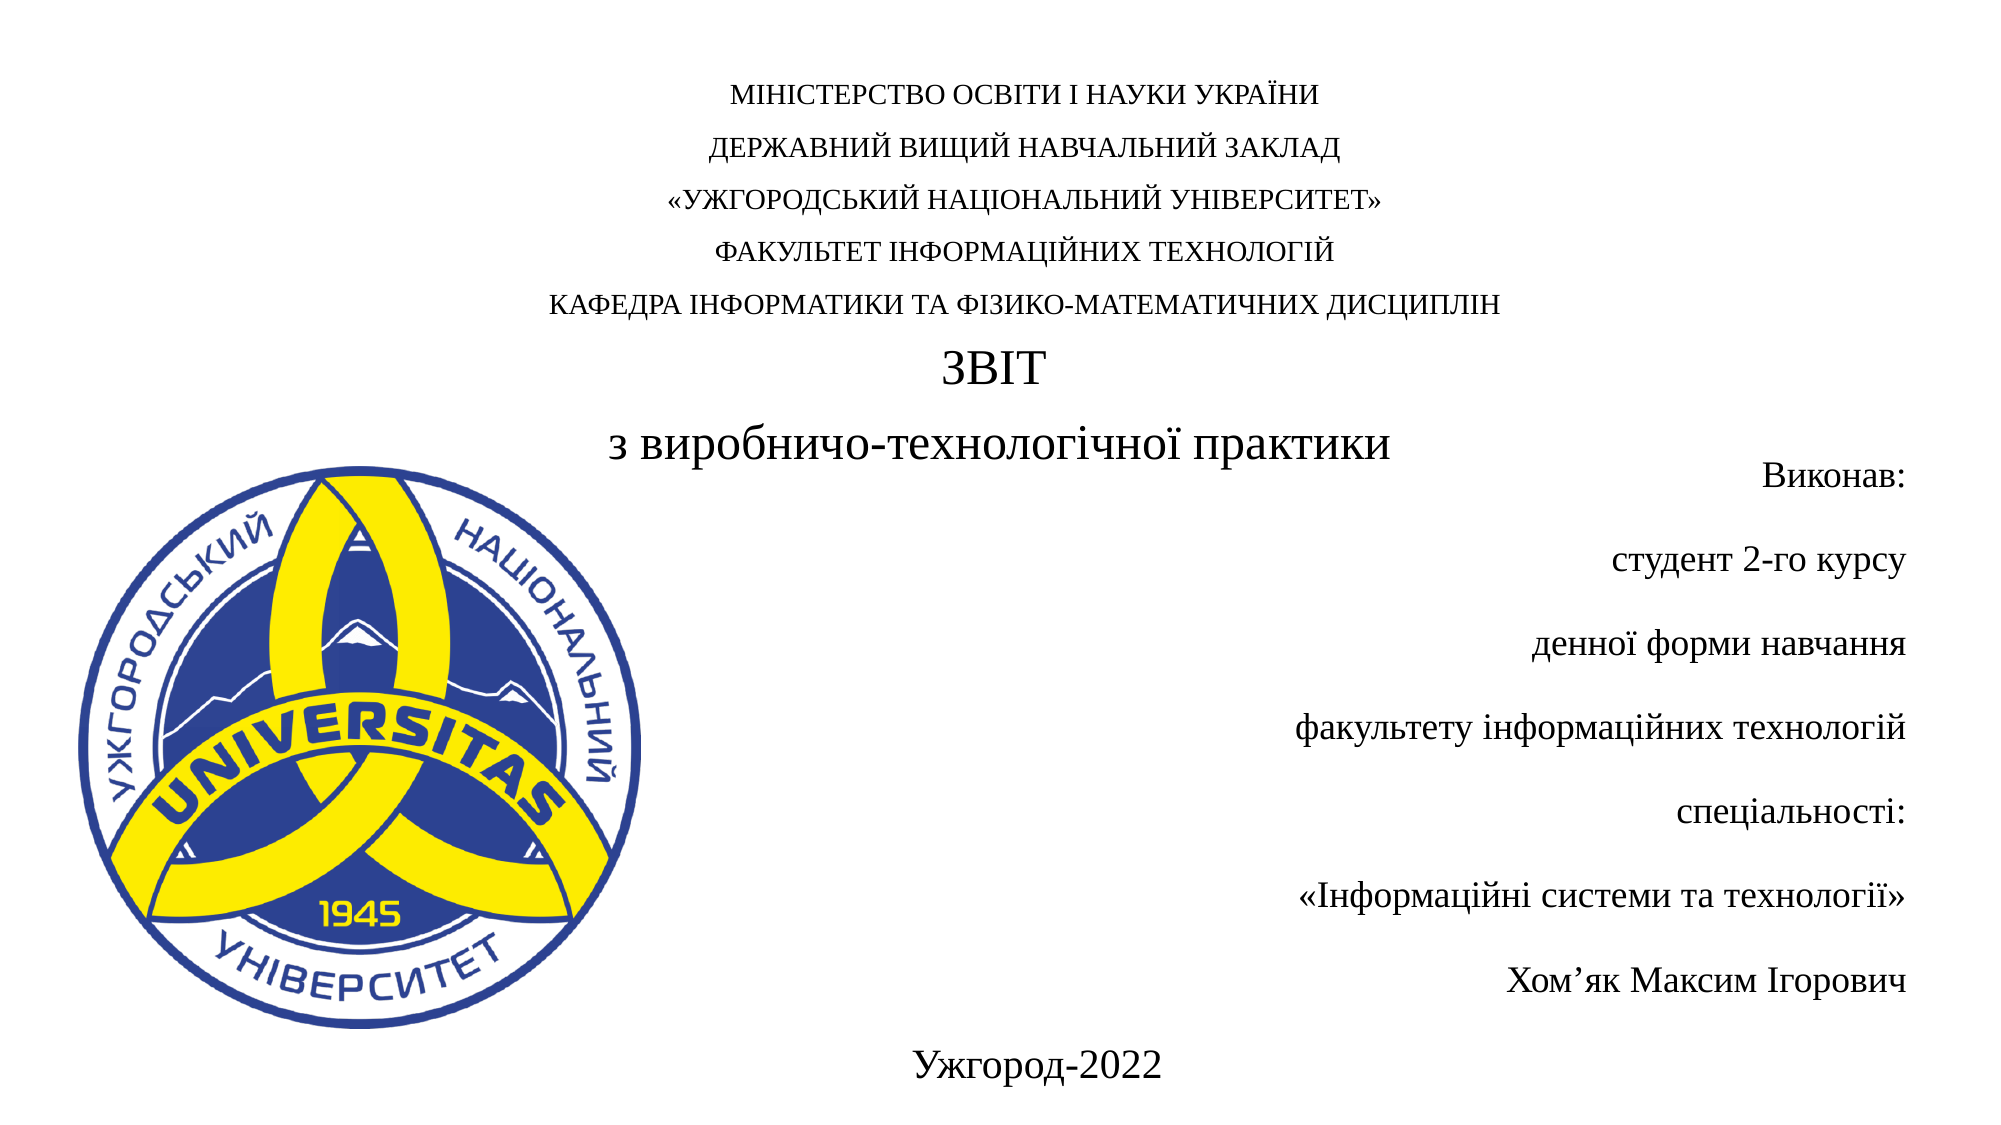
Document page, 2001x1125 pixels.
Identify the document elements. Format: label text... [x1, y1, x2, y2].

subtitle ЗВІТ з виробничо-технологічної практики [249, 333, 1750, 606]
title МІНІСТЕРСТВО ОСВІТИ І НАУКИ УКРАЇНИ ДЕРЖАВНИЙ ВИЩИЙ НАВЧАЛЬНИЙ ЗАКЛАД «УЖГОРОДСЬКИЙ НАЦІОНАЛЬНИЙ УНІВЕРСИТЕТ» ФАКУЛЬТЕТ ІНФОРМАЦІЙНИХ ТЕХНОЛОГІЙ КАФЕДРА ІНФОРМАТИКИ ТА ФІЗИКО-МАТЕМАТИЧНИХ ДИСЦИПЛІН [249, 22, 1800, 363]
text_box Виконав: студент 2-го курсу денної форми навчання факультету інформаційних технологій спеціальності: «Інформаційні системи та технології» Хом’як Максим Ігорович [1111, 419, 1922, 1069]
picture [78, 466, 641, 1029]
text_box Ужгород-2022 [896, 1029, 1178, 1095]
